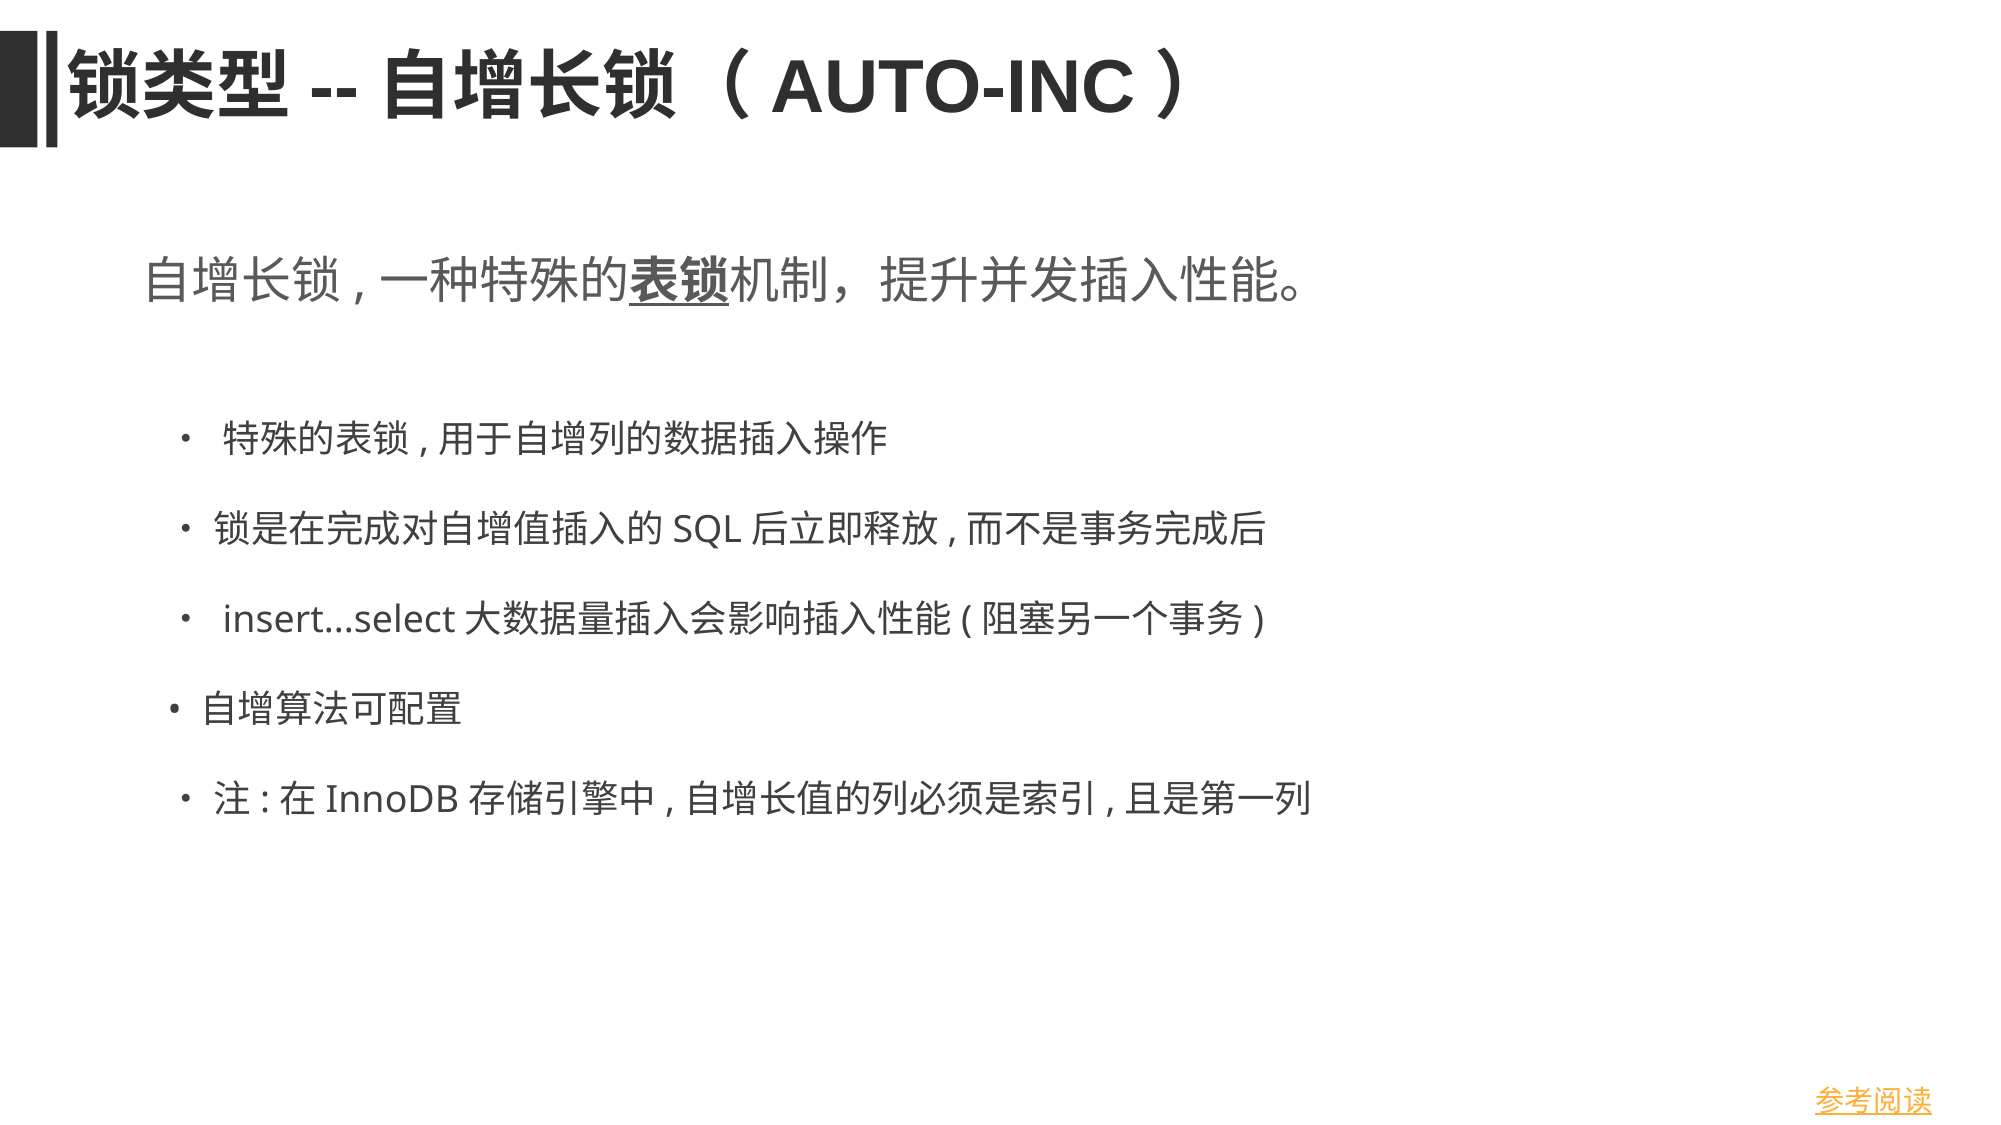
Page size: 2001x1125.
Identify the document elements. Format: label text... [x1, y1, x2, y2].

text_box 参考阅读 [1800, 1074, 1948, 1125]
text_box 自增长锁,一种特殊的表锁机制，提升并发插入性能。 [51, 191, 1686, 317]
text_box 锁类型--自增长锁（AUTO-INC） [51, 29, 1464, 147]
text_box • 特殊的表锁,用于自增列的数据插入操作 • 锁是在完成对自增值插入的SQL后立即释放,而不是事务完成后 • insert...select大数据量插入会影响插入性能(阻塞另一个事务) • 自增算法可配置 • 注:在InnoDB存储引擎中,自增长值的列必须是索引,且是第一列 [153, 362, 1874, 828]
